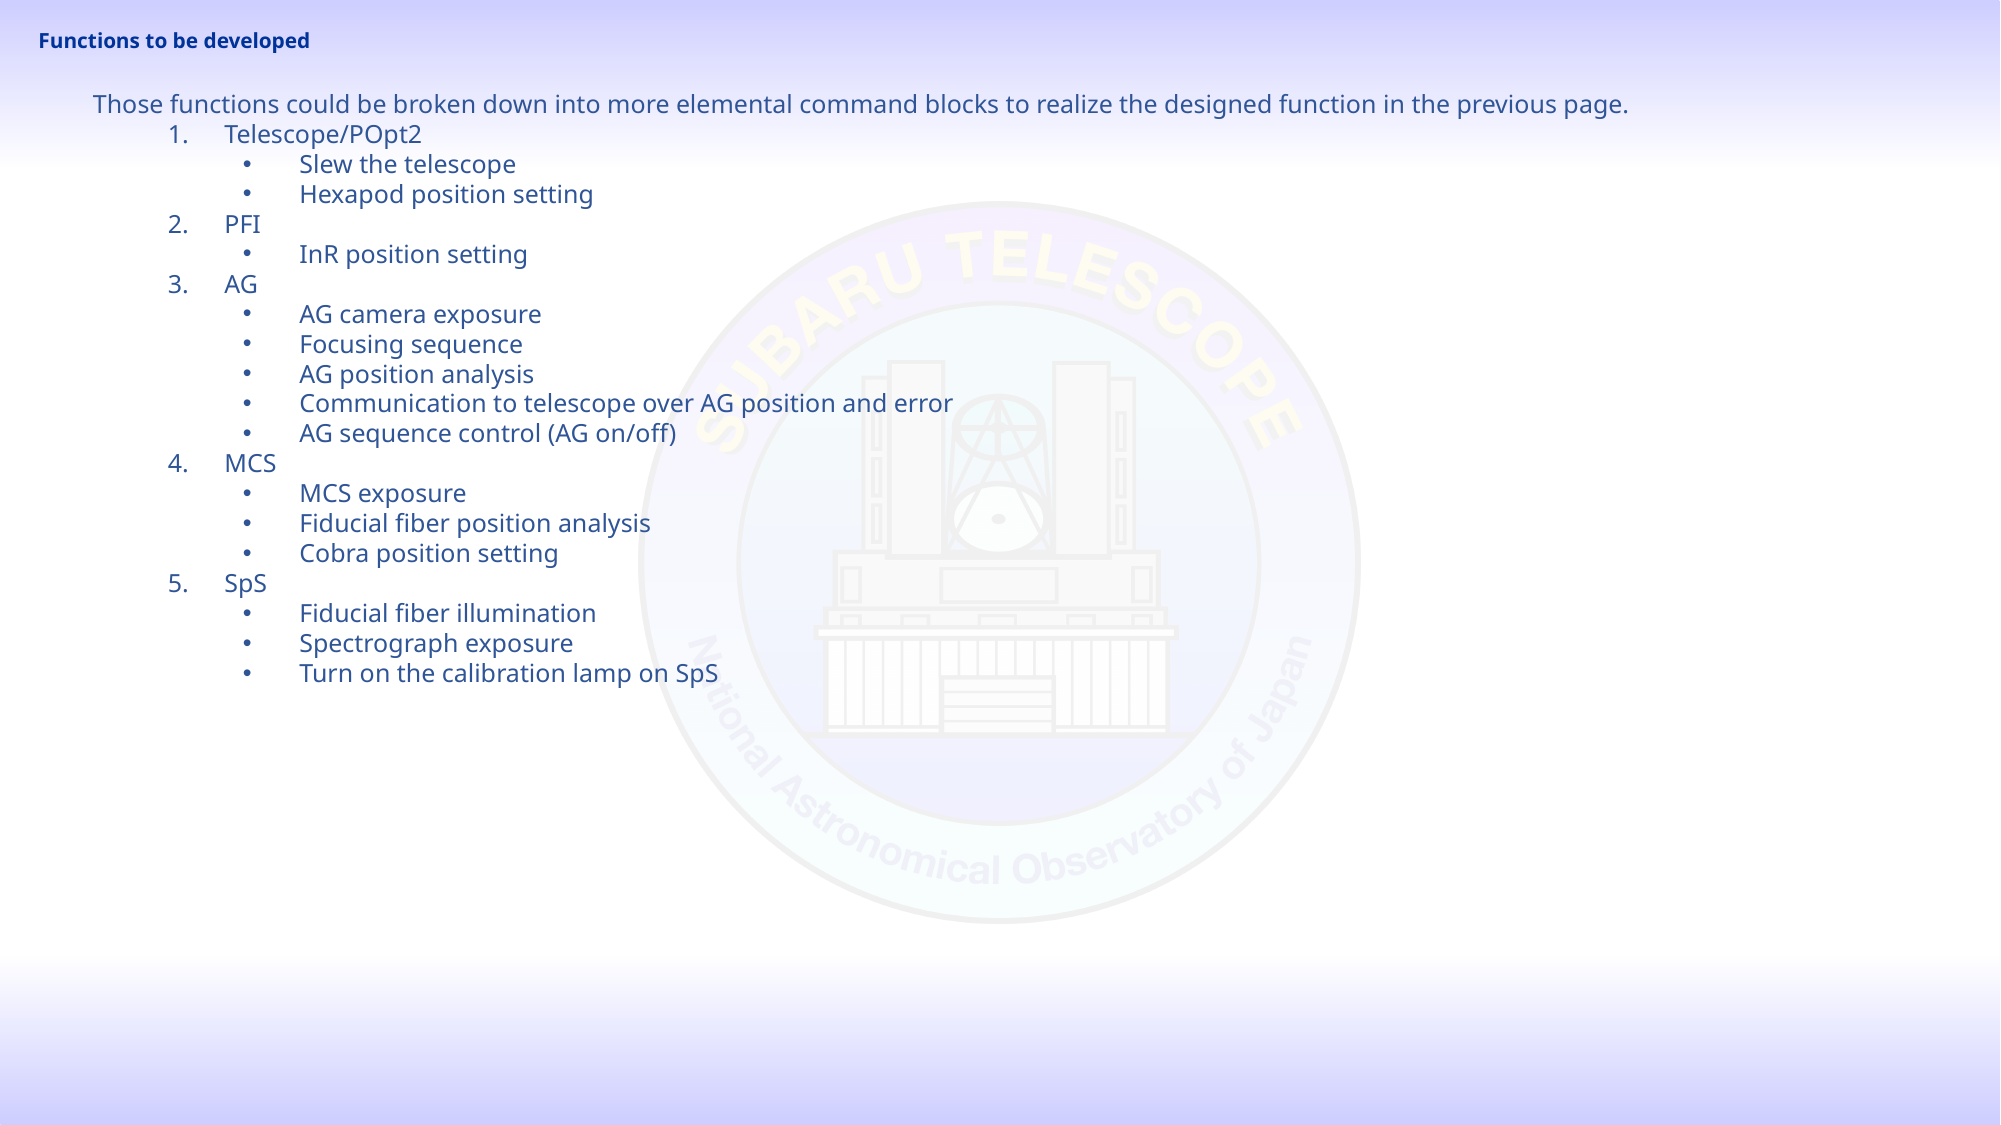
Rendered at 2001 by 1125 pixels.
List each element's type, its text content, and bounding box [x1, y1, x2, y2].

text_box Those functions could be broken down into more elemental command blocks to realize the designed function in the previous page. Telescope/POpt2 Slew the telescope Hexapod position setting PFI InR position setting AG AG camera exposure Focusing sequence AG position analysis Communication to telescope over AG position and error AG sequence control (AG on/off) MCS MCS exposure Fiducial fiber position analysis Cobra position setting SpS Fiducial fiber illumination Spectrograph exposure Turn on the calibration lamp on SpS [78, 81, 1922, 725]
title Functions to be developed [0, 22, 368, 62]
